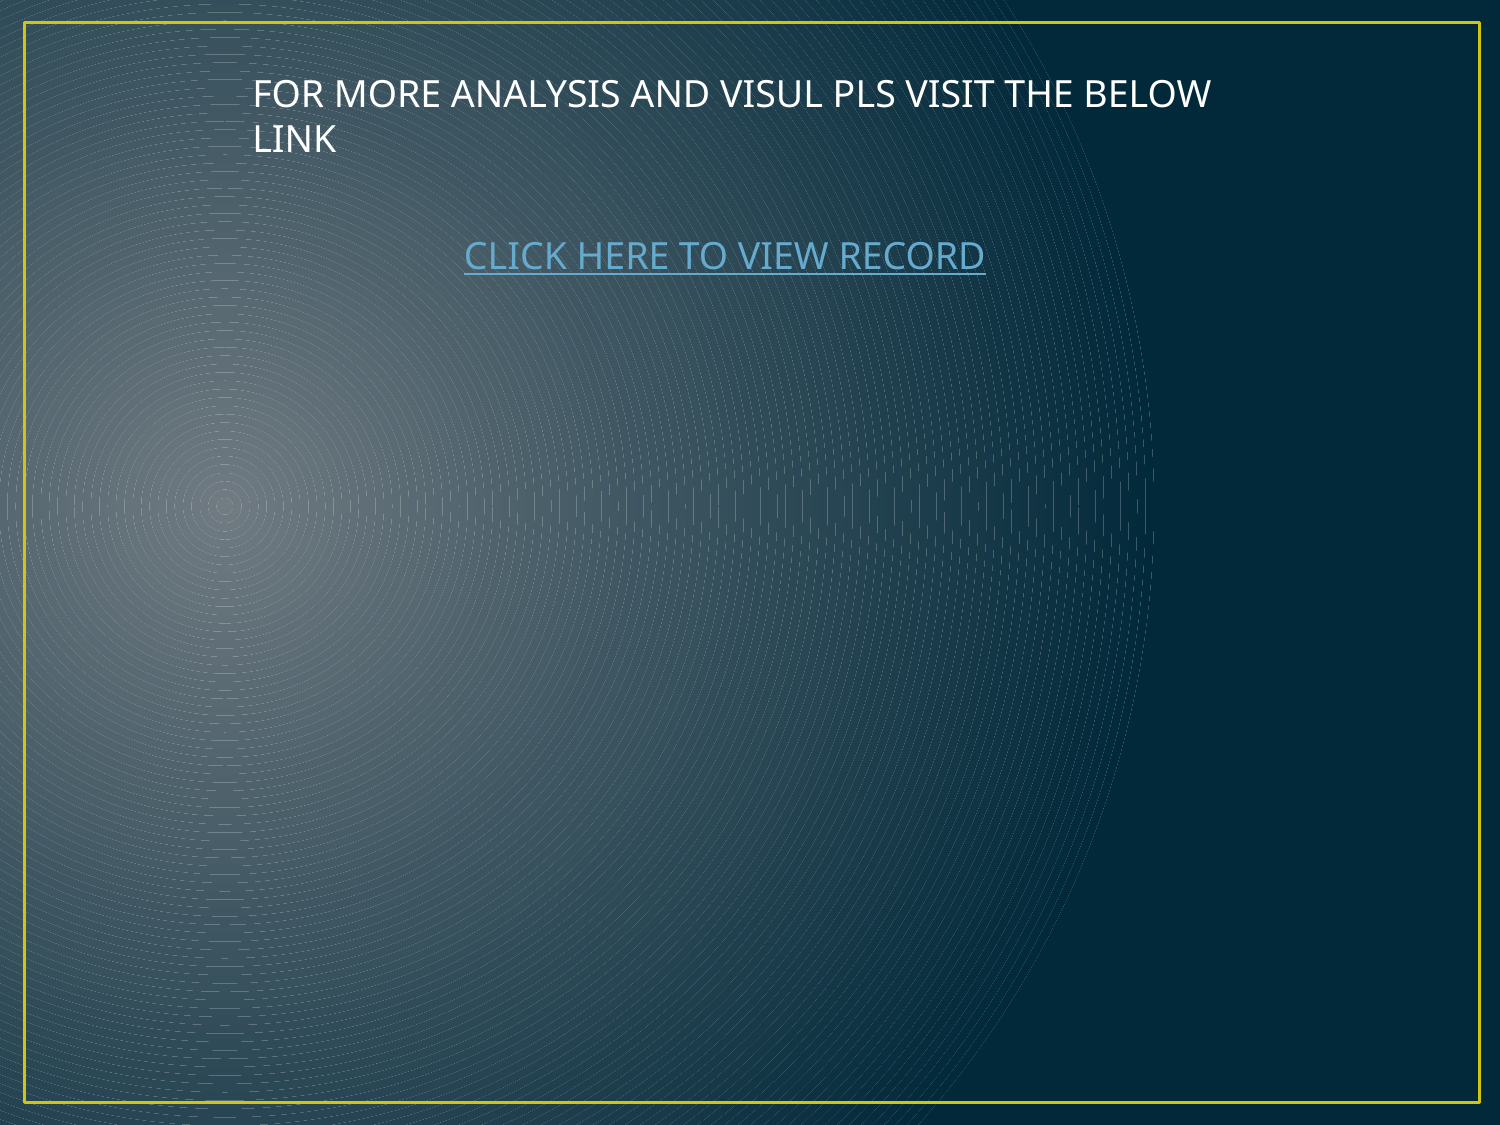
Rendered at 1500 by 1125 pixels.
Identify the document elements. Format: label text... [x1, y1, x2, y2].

text_box FOR MORE ANALYSIS AND VISUL PLS VISIT THE BELOW LINK [237, 62, 1263, 168]
text_box CLICK HERE TO VIEW RECORD [112, 224, 1338, 291]
